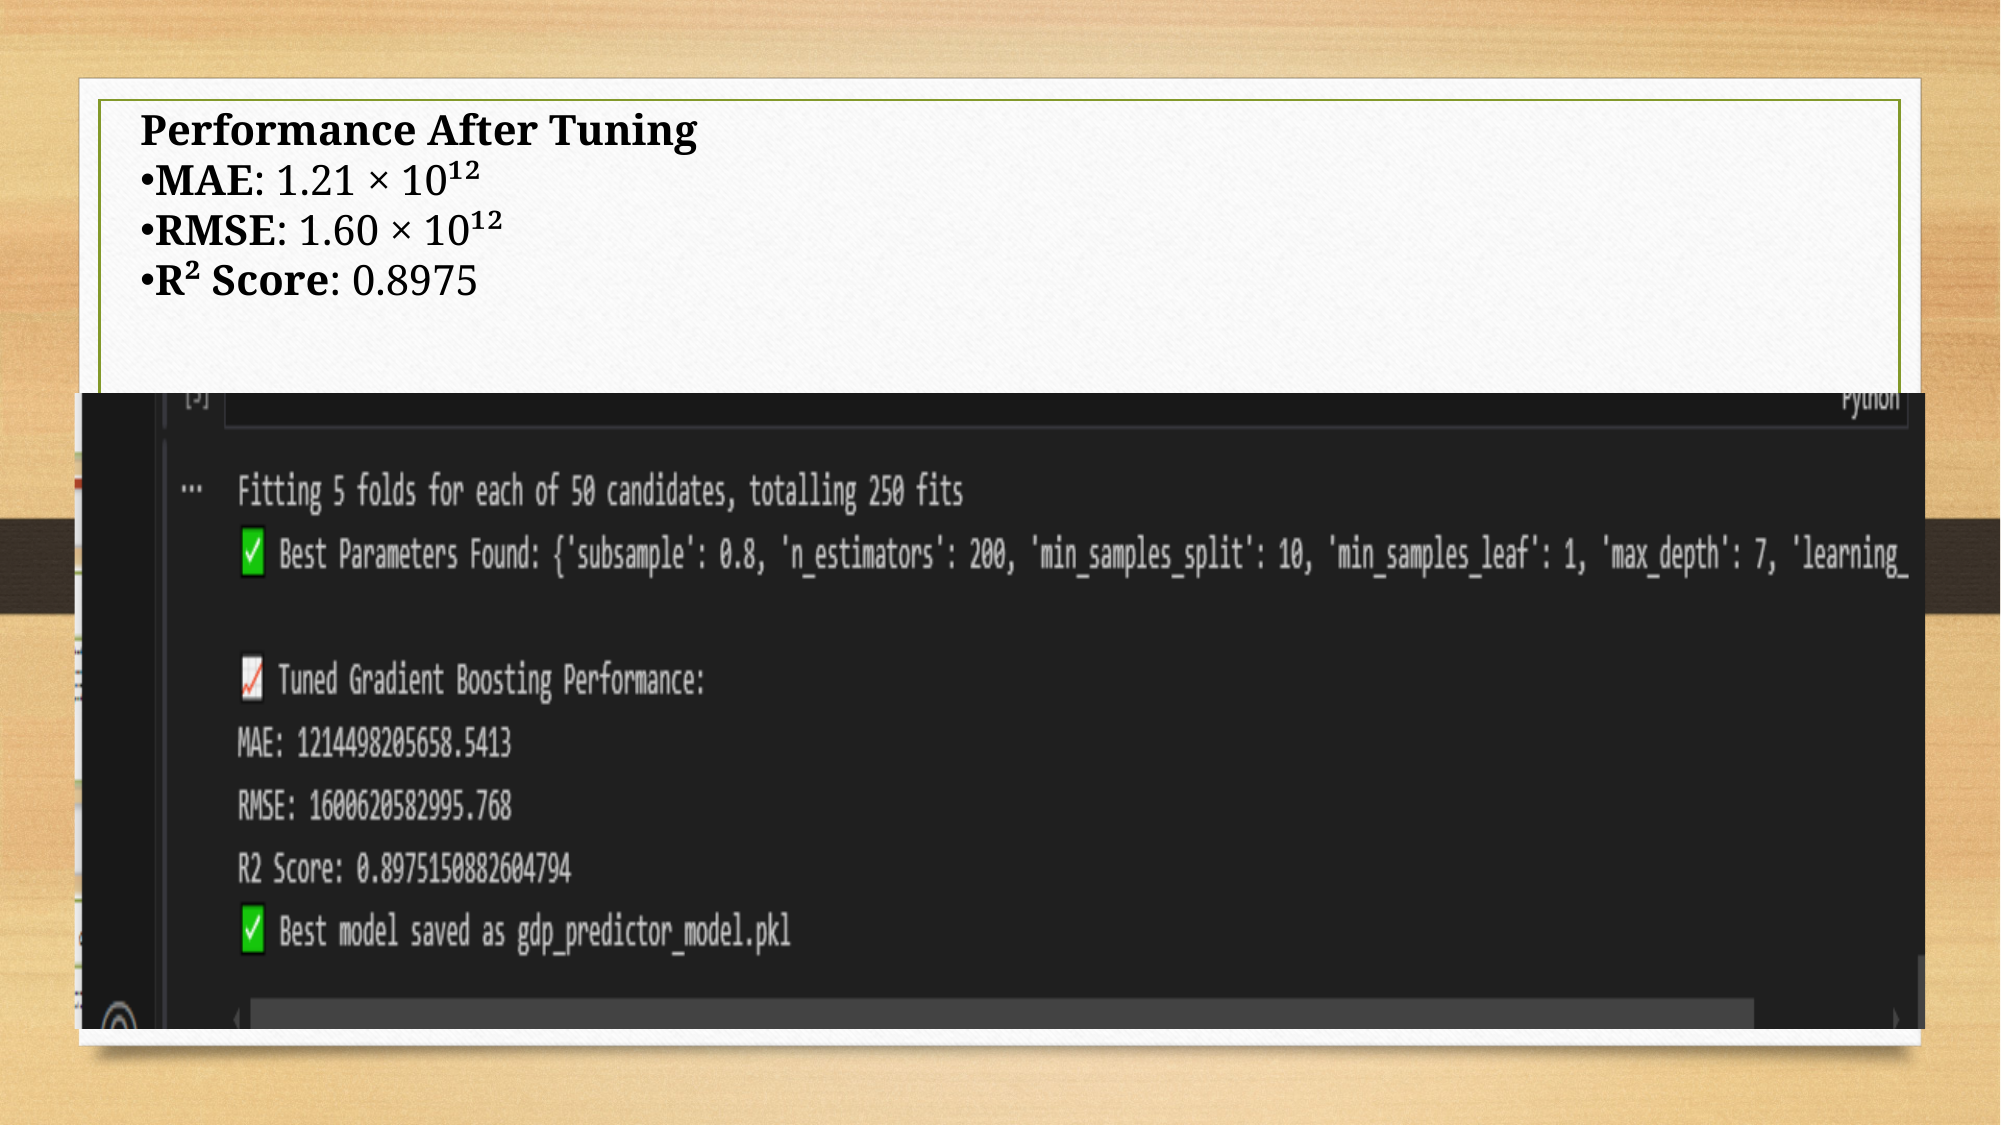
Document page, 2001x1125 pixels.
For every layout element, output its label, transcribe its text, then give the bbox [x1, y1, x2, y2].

text_box Performance After Tuning MAE: 1.21 × 10¹² RMSE: 1.60 × 10¹² R² Score: 0.8975 [125, 96, 1890, 312]
picture [0, 0, 2001, 1125]
